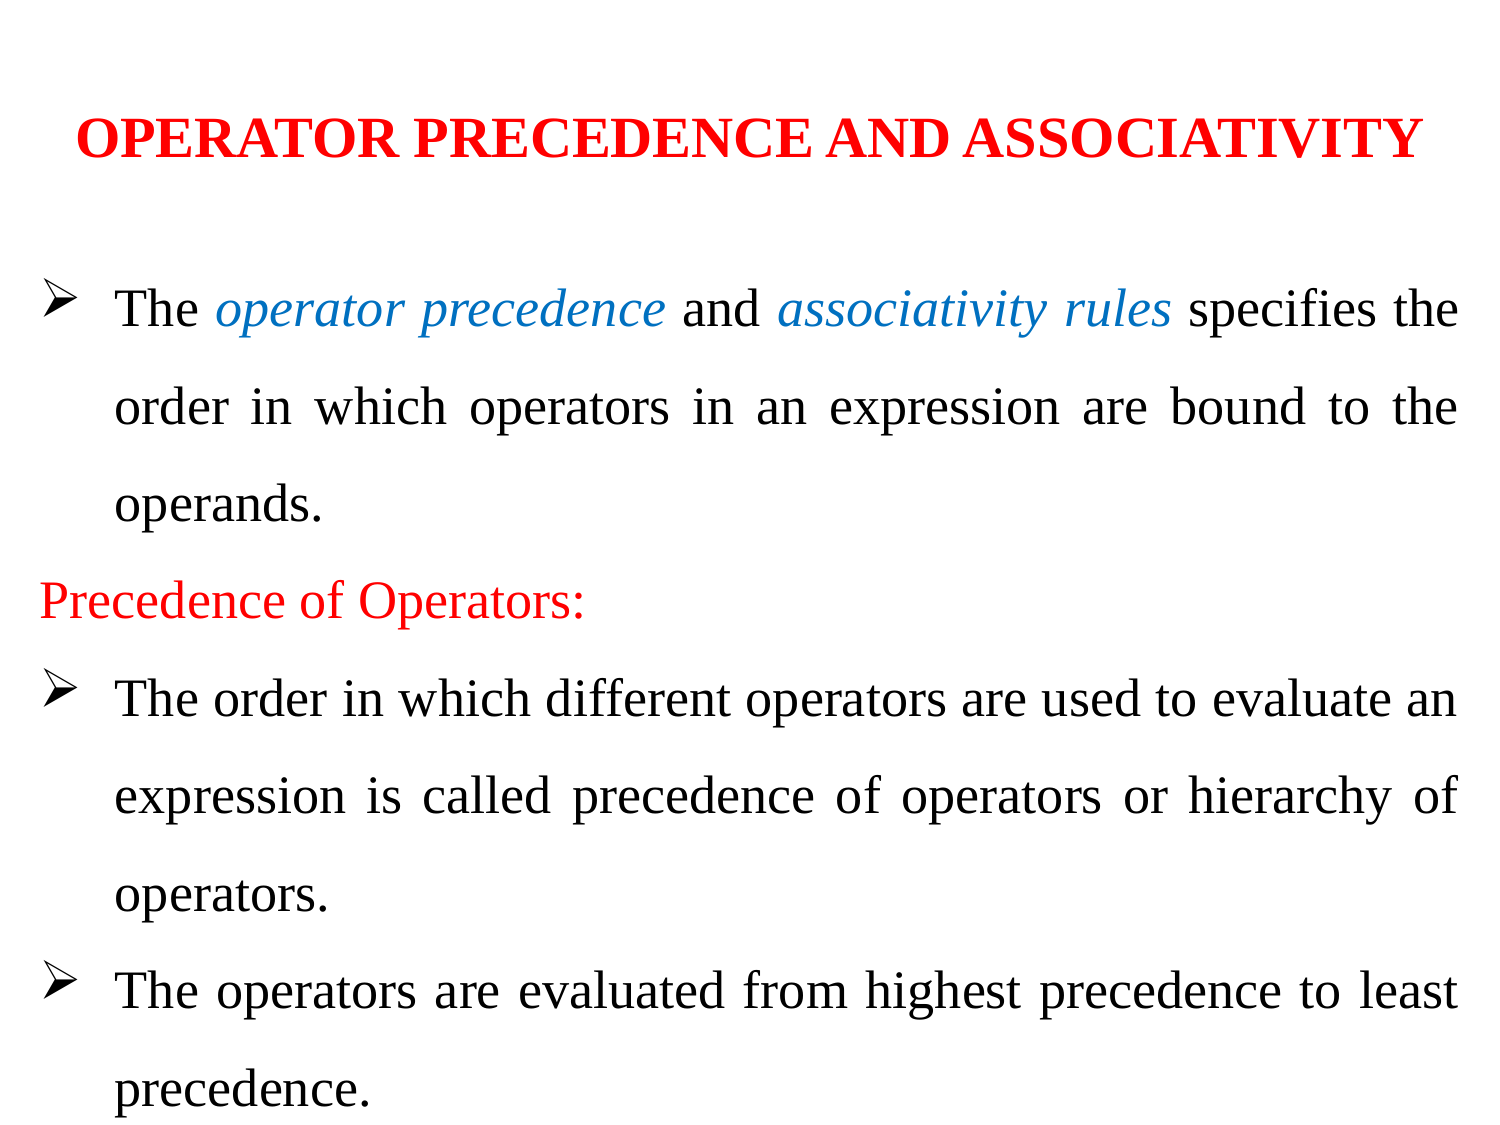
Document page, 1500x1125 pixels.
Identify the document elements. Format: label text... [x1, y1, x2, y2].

title OPERATOR PRECEDENCE AND ASSOCIATIVITY [75, 44, 1425, 232]
text_box The operator precedence and associativity rules specifies the order in which operators in an expression are bound to the operands. Precedence of Operators: The order in which different operators are used to evaluate an expression is called precedence of operators or hierarchy of operators. The operators are evaluated from highest precedence to least precedence. [24, 232, 1475, 1125]
